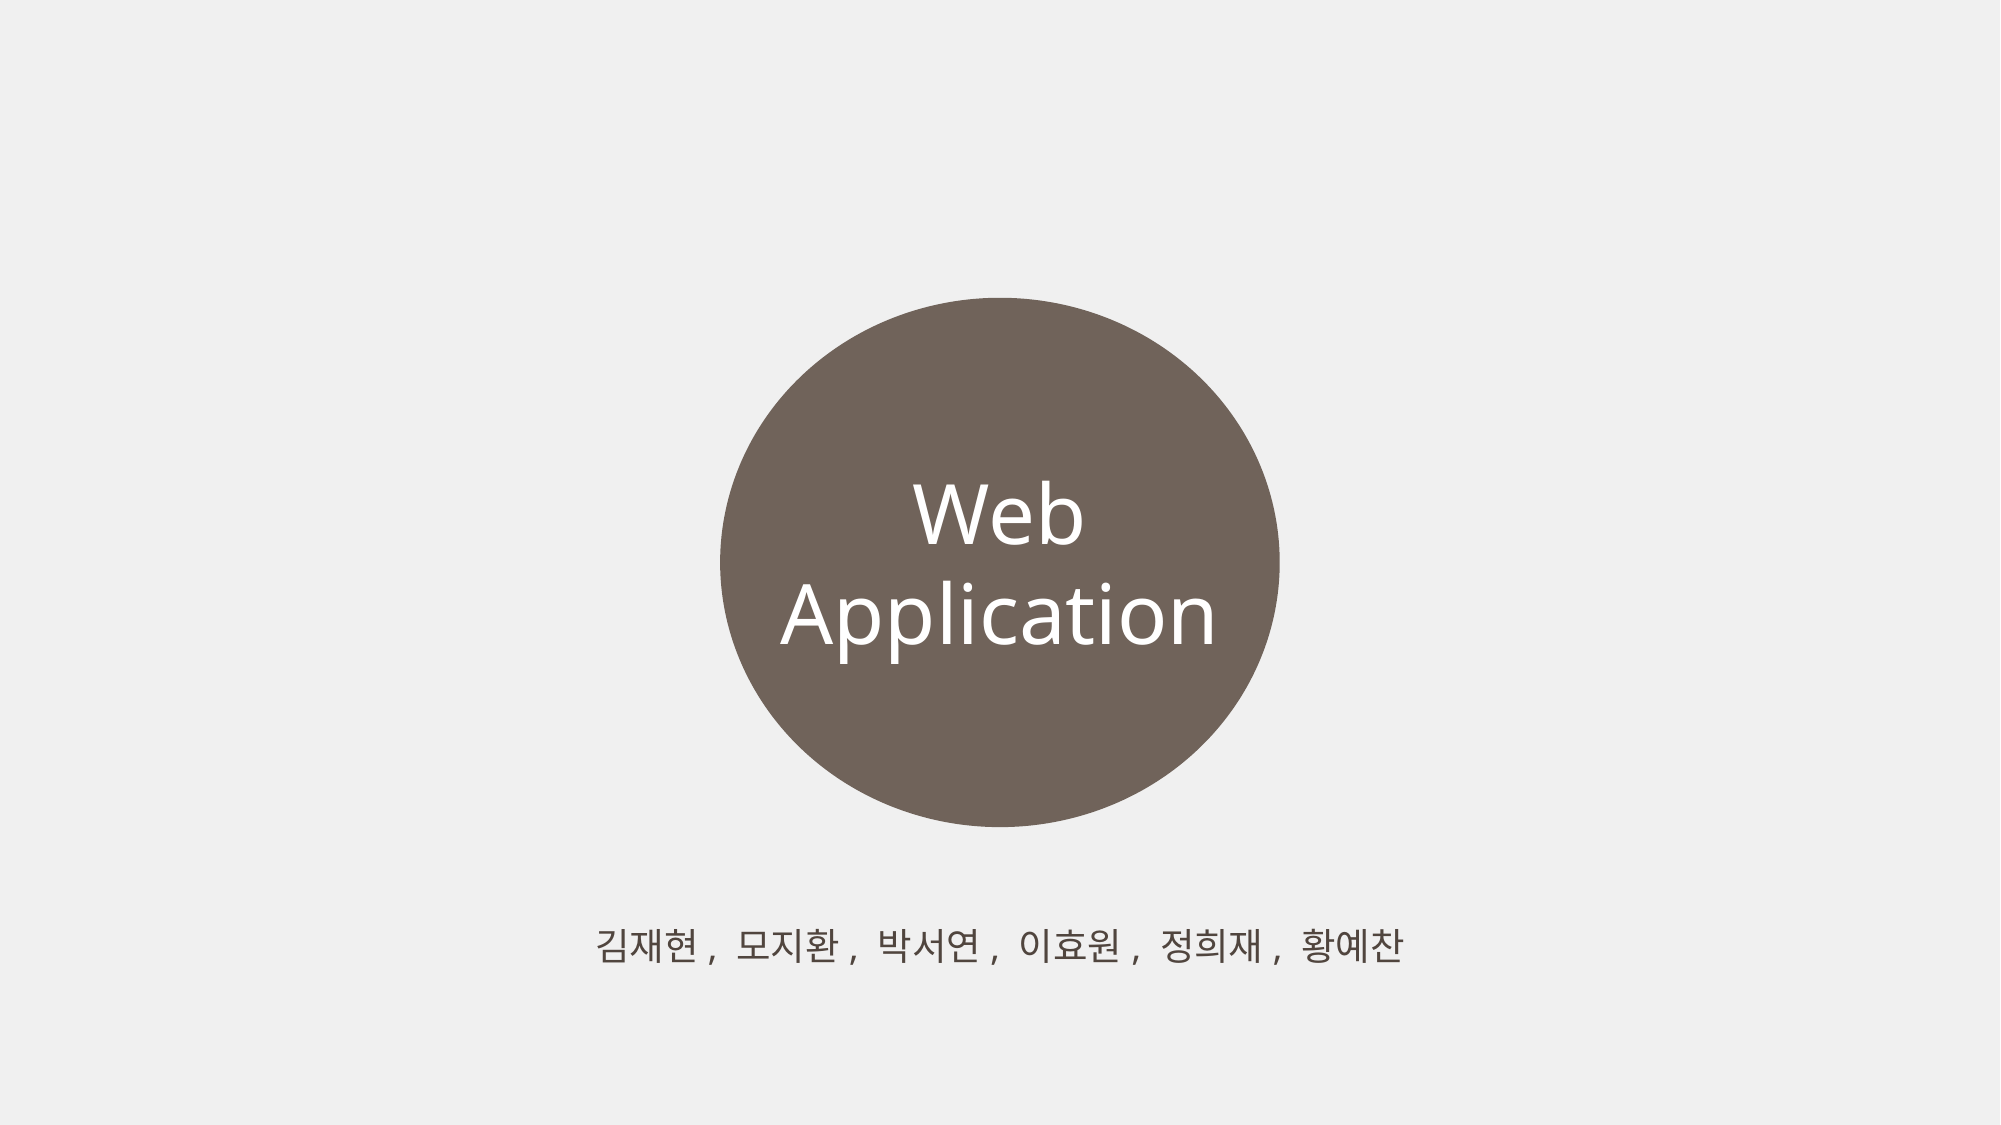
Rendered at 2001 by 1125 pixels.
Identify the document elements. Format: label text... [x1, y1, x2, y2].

text_box Web Application [514, 453, 1486, 669]
text_box 김재현, 모지환, 박서연, 이효원, 정희재, 황예찬 [569, 915, 1431, 976]
text_box [0, 0, 2000, 1125]
text_box [744, 296, 1256, 453]
text_box [742, 669, 1258, 829]
